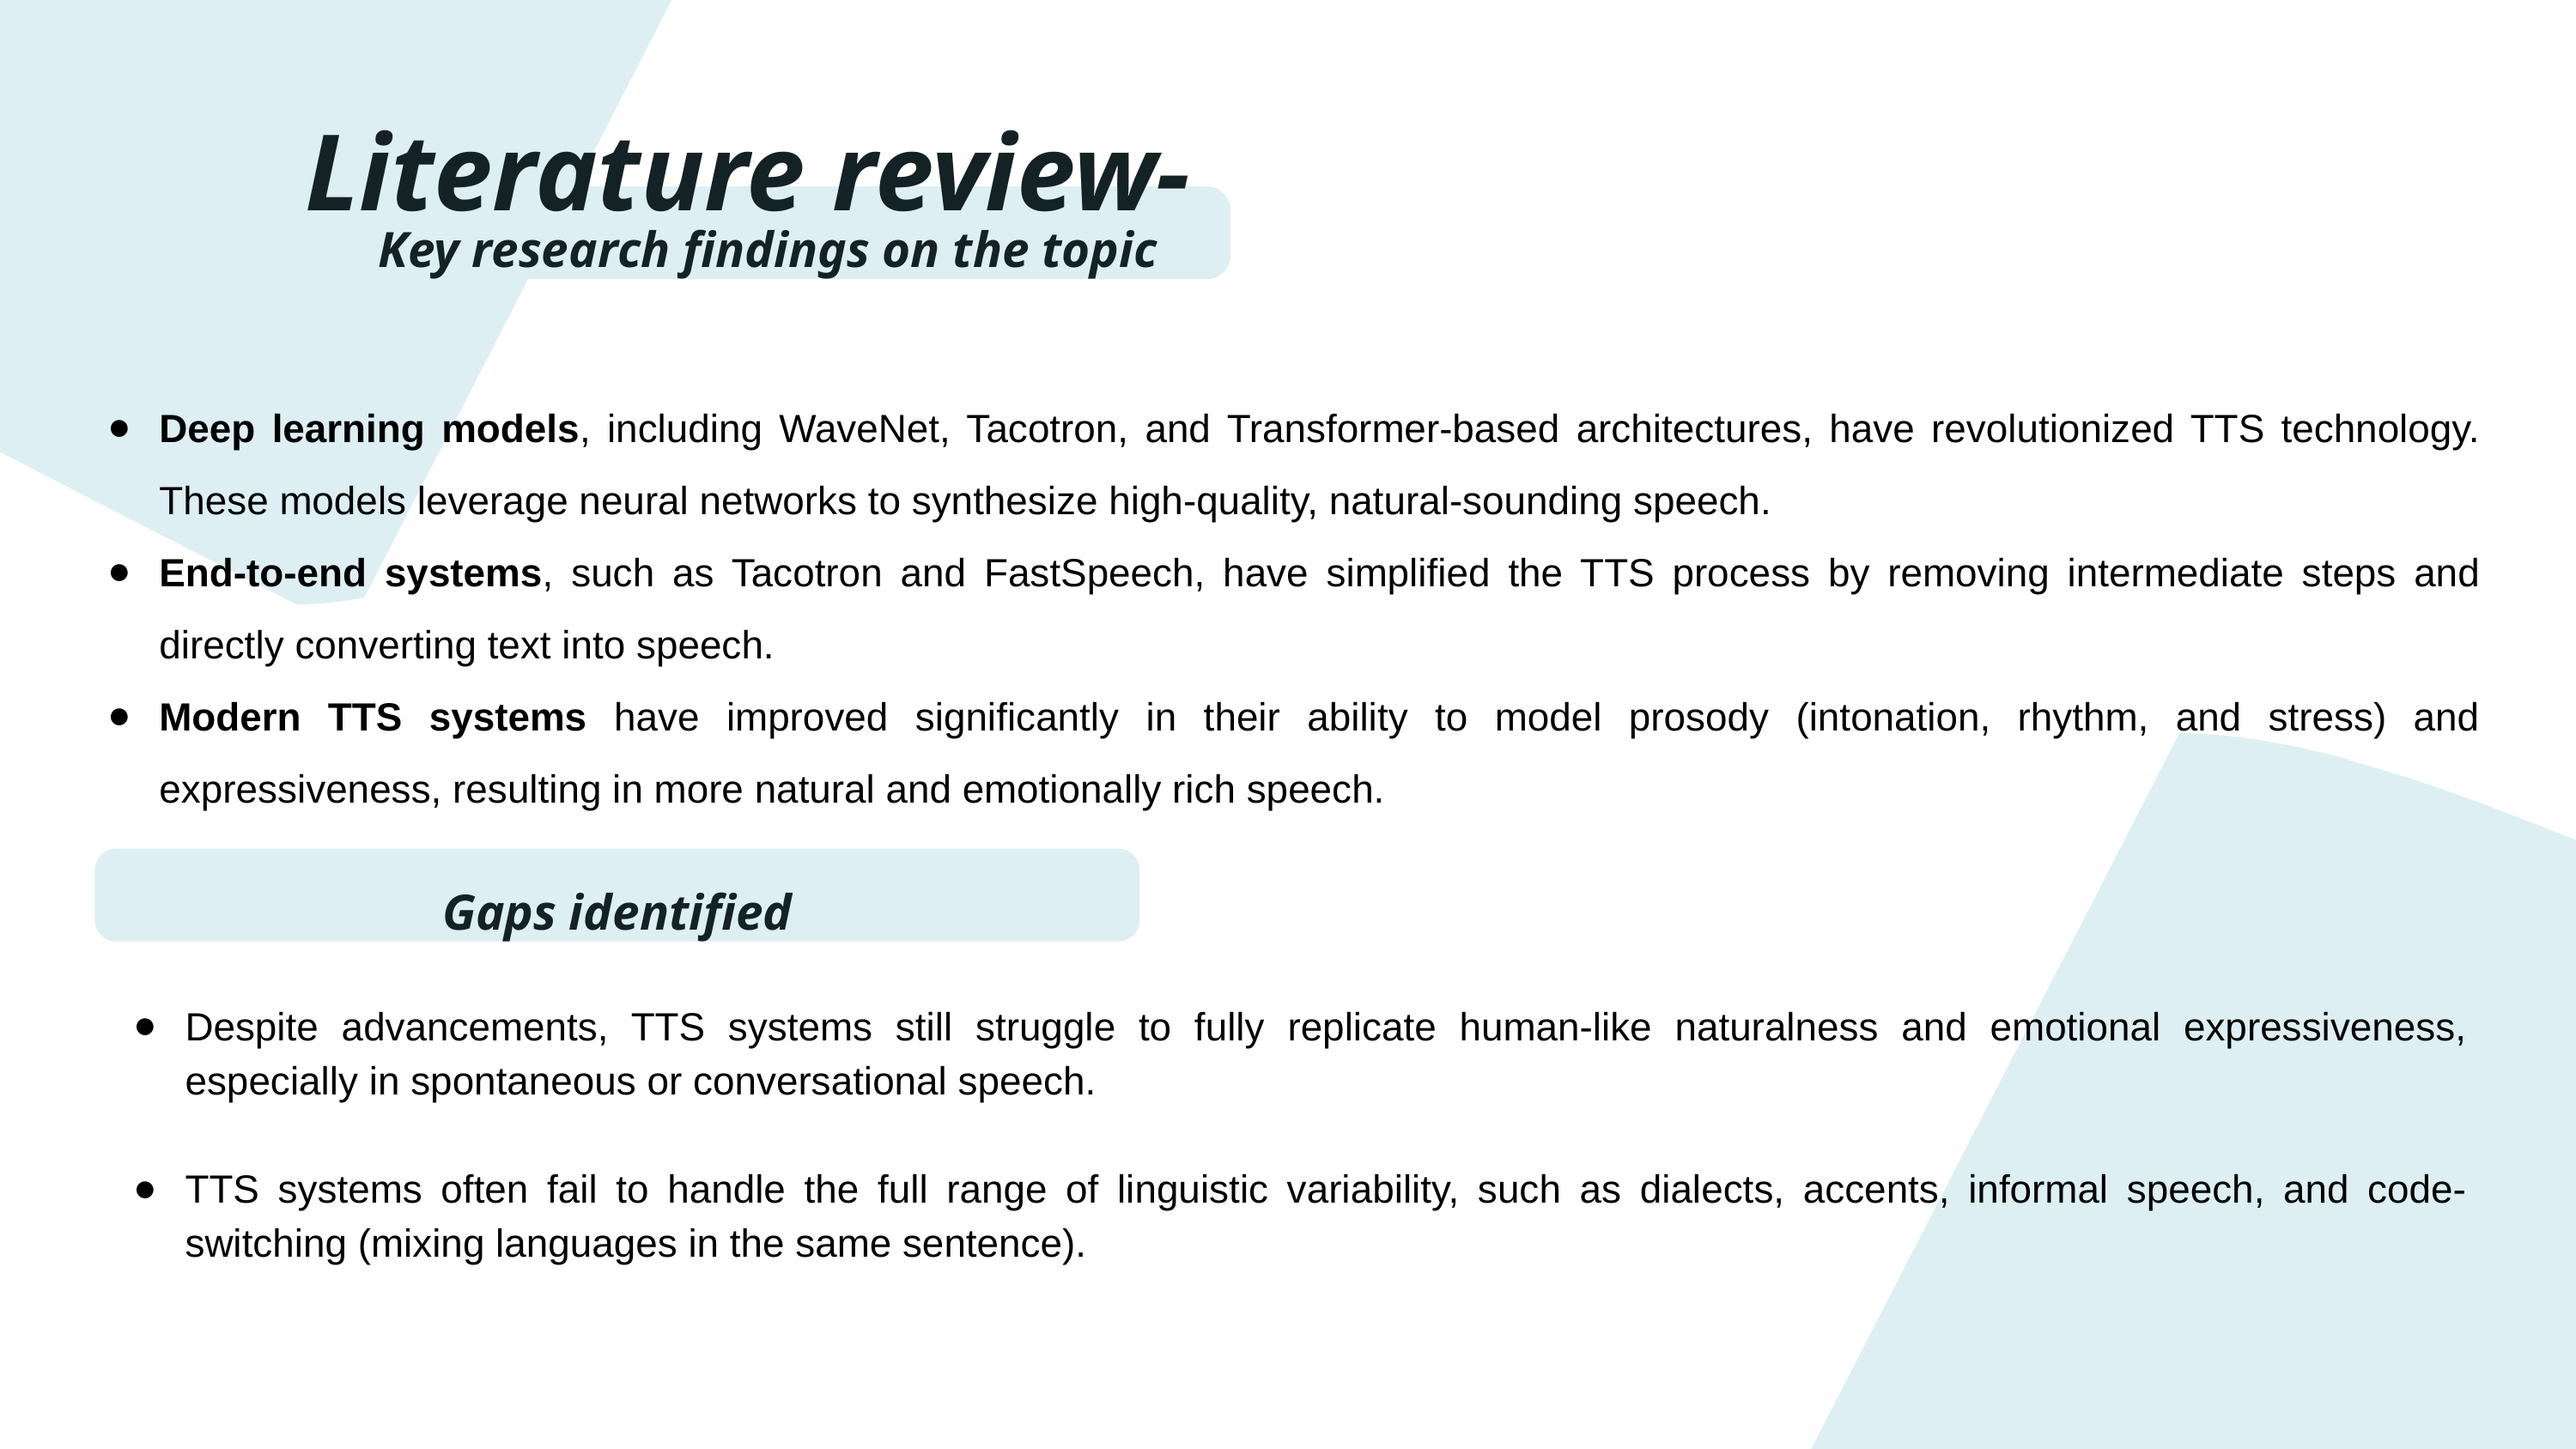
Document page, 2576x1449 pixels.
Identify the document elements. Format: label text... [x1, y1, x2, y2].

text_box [305, 166, 1231, 300]
text_box [1811, 710, 2576, 1449]
text_box Deep learning models, including WaveNet, Tacotron, and Transformer-based architectures, have revolutionized TTS technology. These models leverage neural networks to synthesize high-quality, natural-sounding speech. End-to-end systems, such as Tacotron and FastSpeech, have simplified the TTS process by removing intermediate steps and directly converting text into speech. Modern TTS systems have improved significantly in their ability to model prosody (intonation, rhythm, and stress) and expressiveness, resulting in more natural and emotionally rich speech. [94, 378, 2482, 811]
text_box Literature review- [305, 38, 2156, 232]
text_box Despite advancements, TTS systems still struggle to fully replicate human-like naturalness and emotional expressiveness, especially in spontaneous or conversational speech. TTS systems often fail to handle the full range of linguistic variability, such as dialects, accents, informal speech, and code-switching (mixing languages in the same sentence). [107, 981, 2482, 1337]
text_box [0, 0, 672, 501]
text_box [94, 828, 1140, 962]
